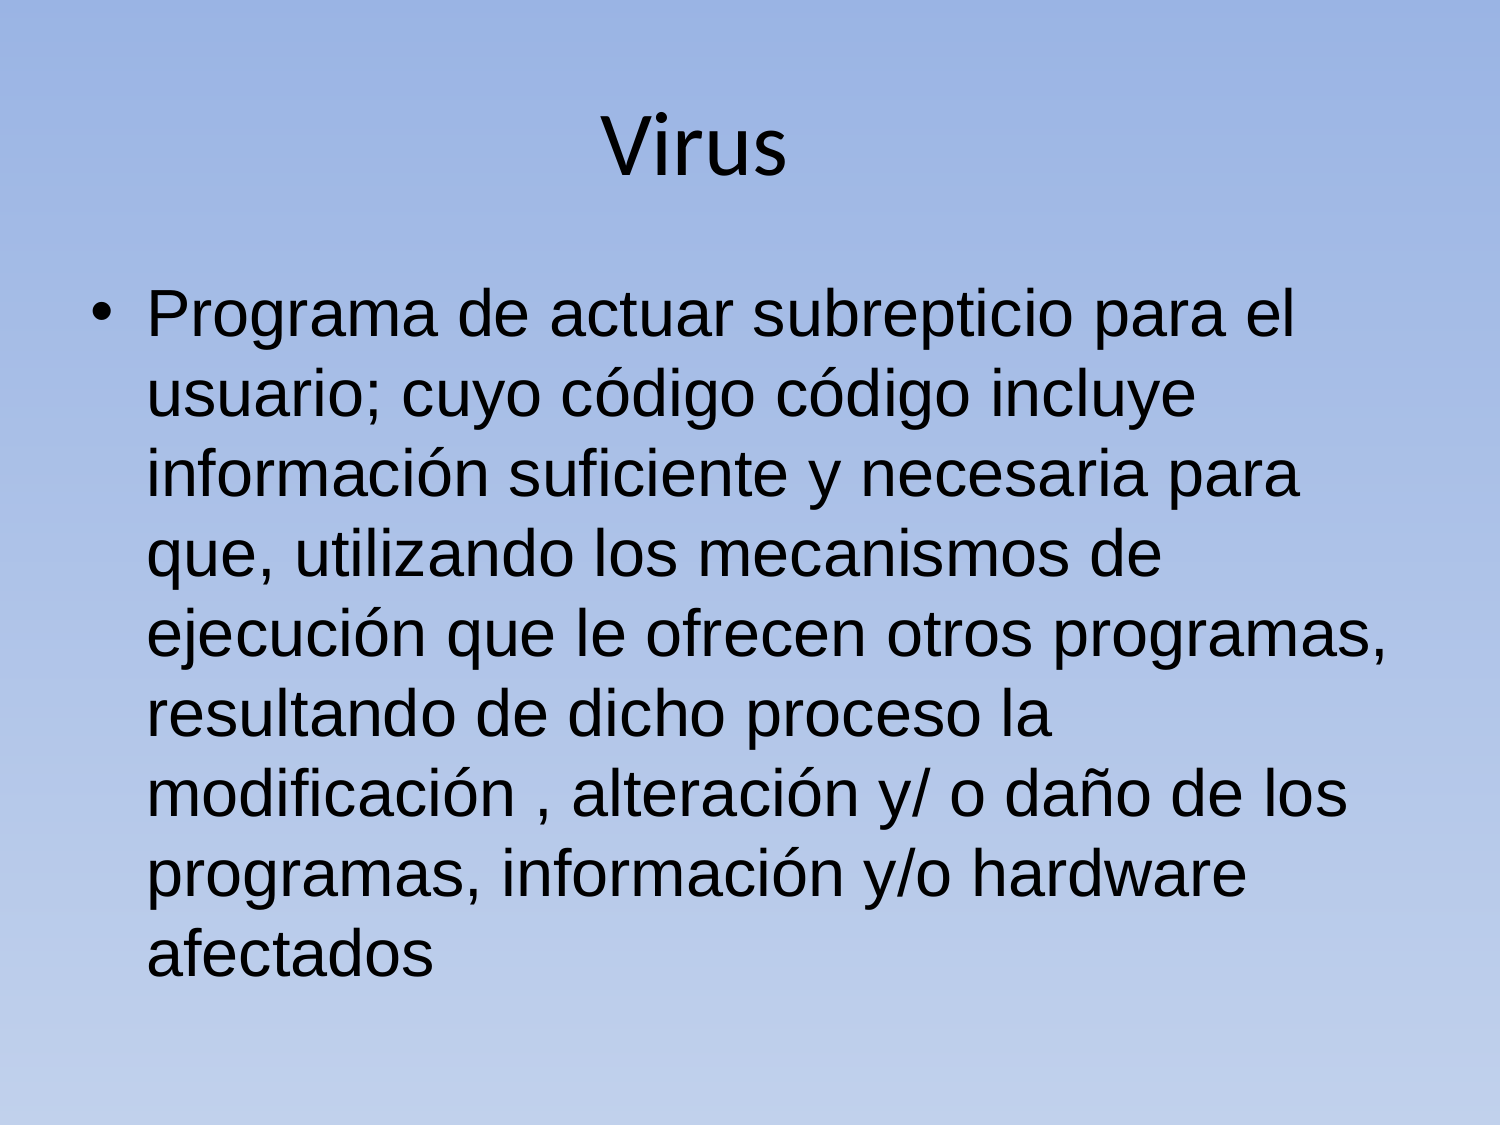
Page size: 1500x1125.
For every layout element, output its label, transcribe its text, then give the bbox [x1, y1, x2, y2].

title Virus [75, 45, 1425, 233]
list Programa de actuar subrepticio para el usuario; cuyo código código incluye información suficiente y necesaria para que, utilizando los mecanismos de ejecución que le ofrecen otros programas, resultando de dicho proceso la modificación , alteración y/ o daño de los programas, información y/o hardware afectados [75, 262, 1425, 1005]
